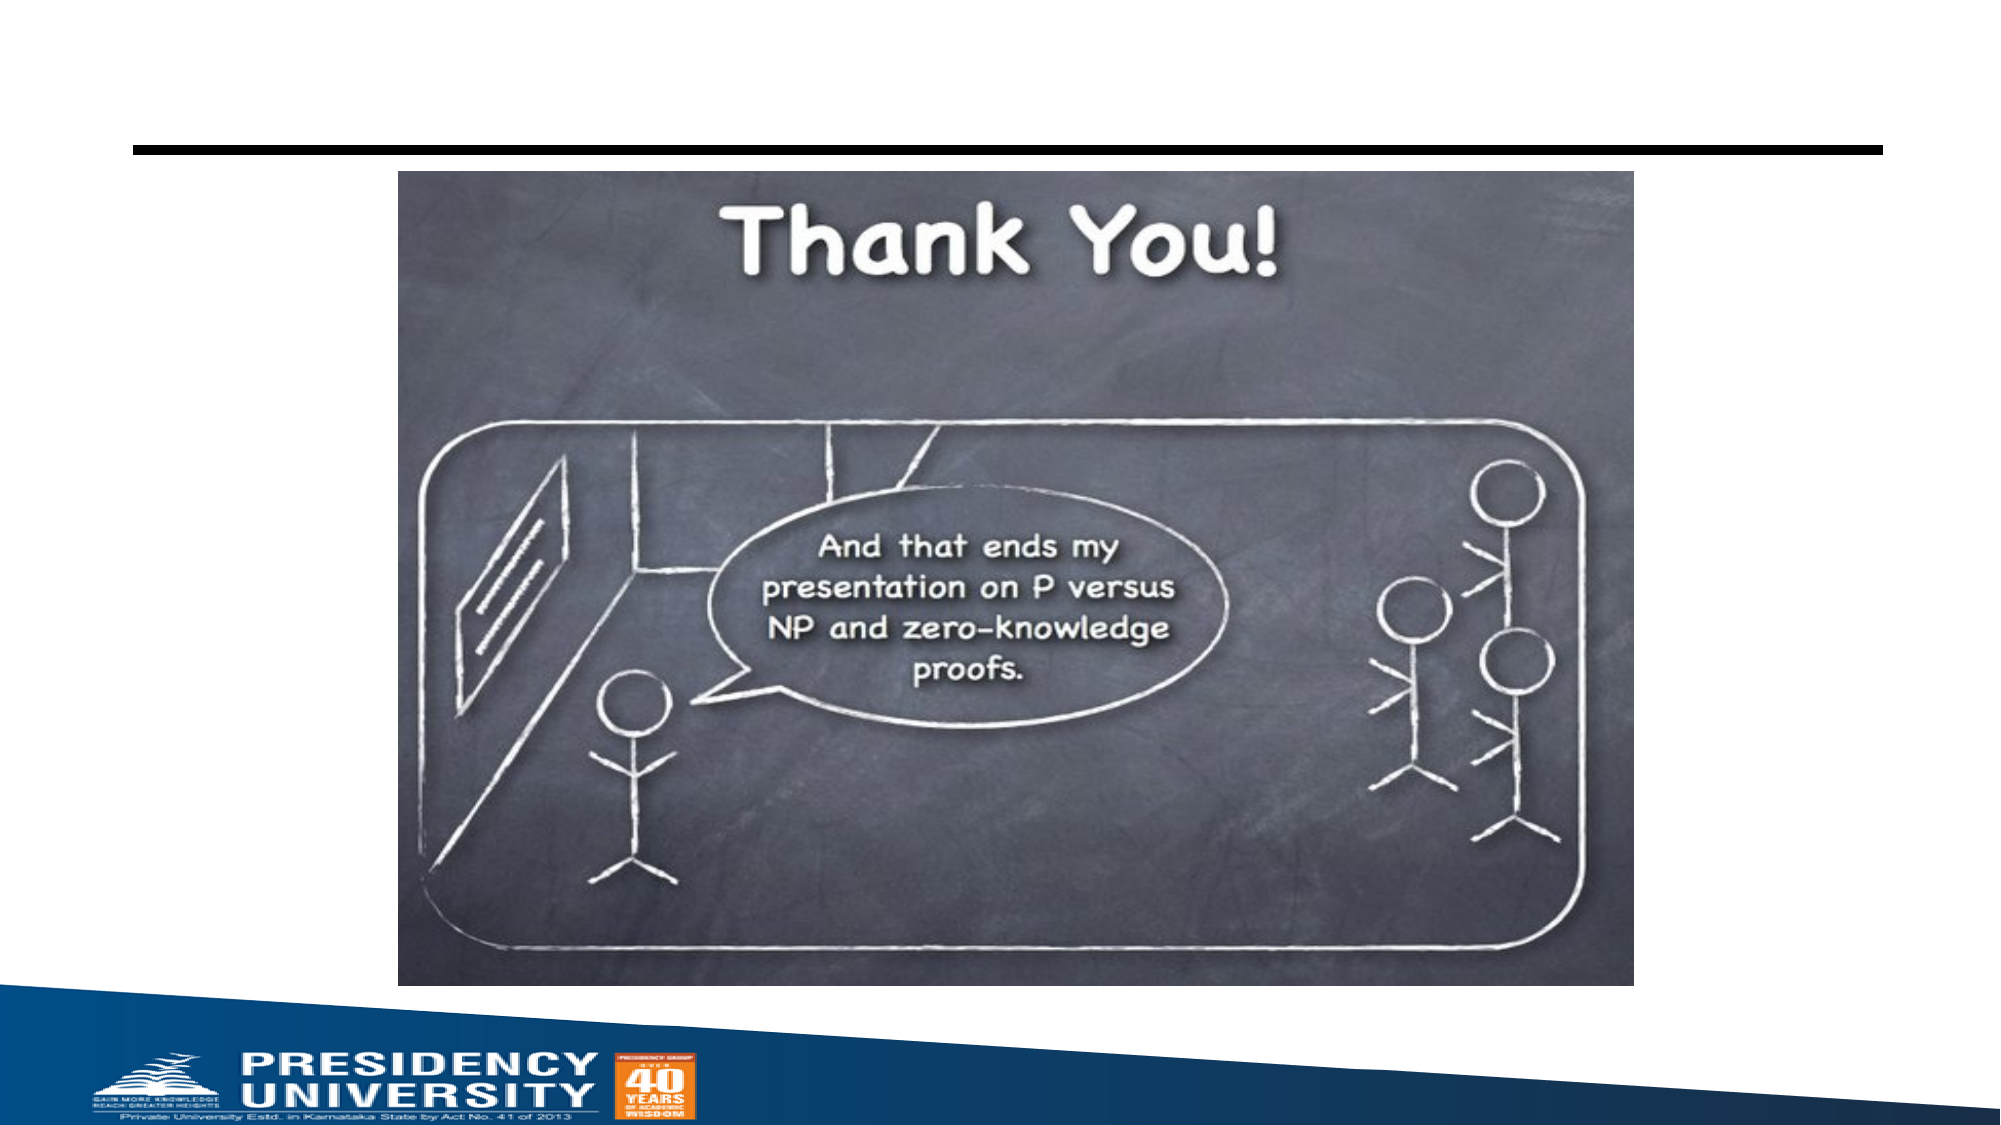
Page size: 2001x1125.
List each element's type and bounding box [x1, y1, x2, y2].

picture [0, 170, 2000, 1125]
